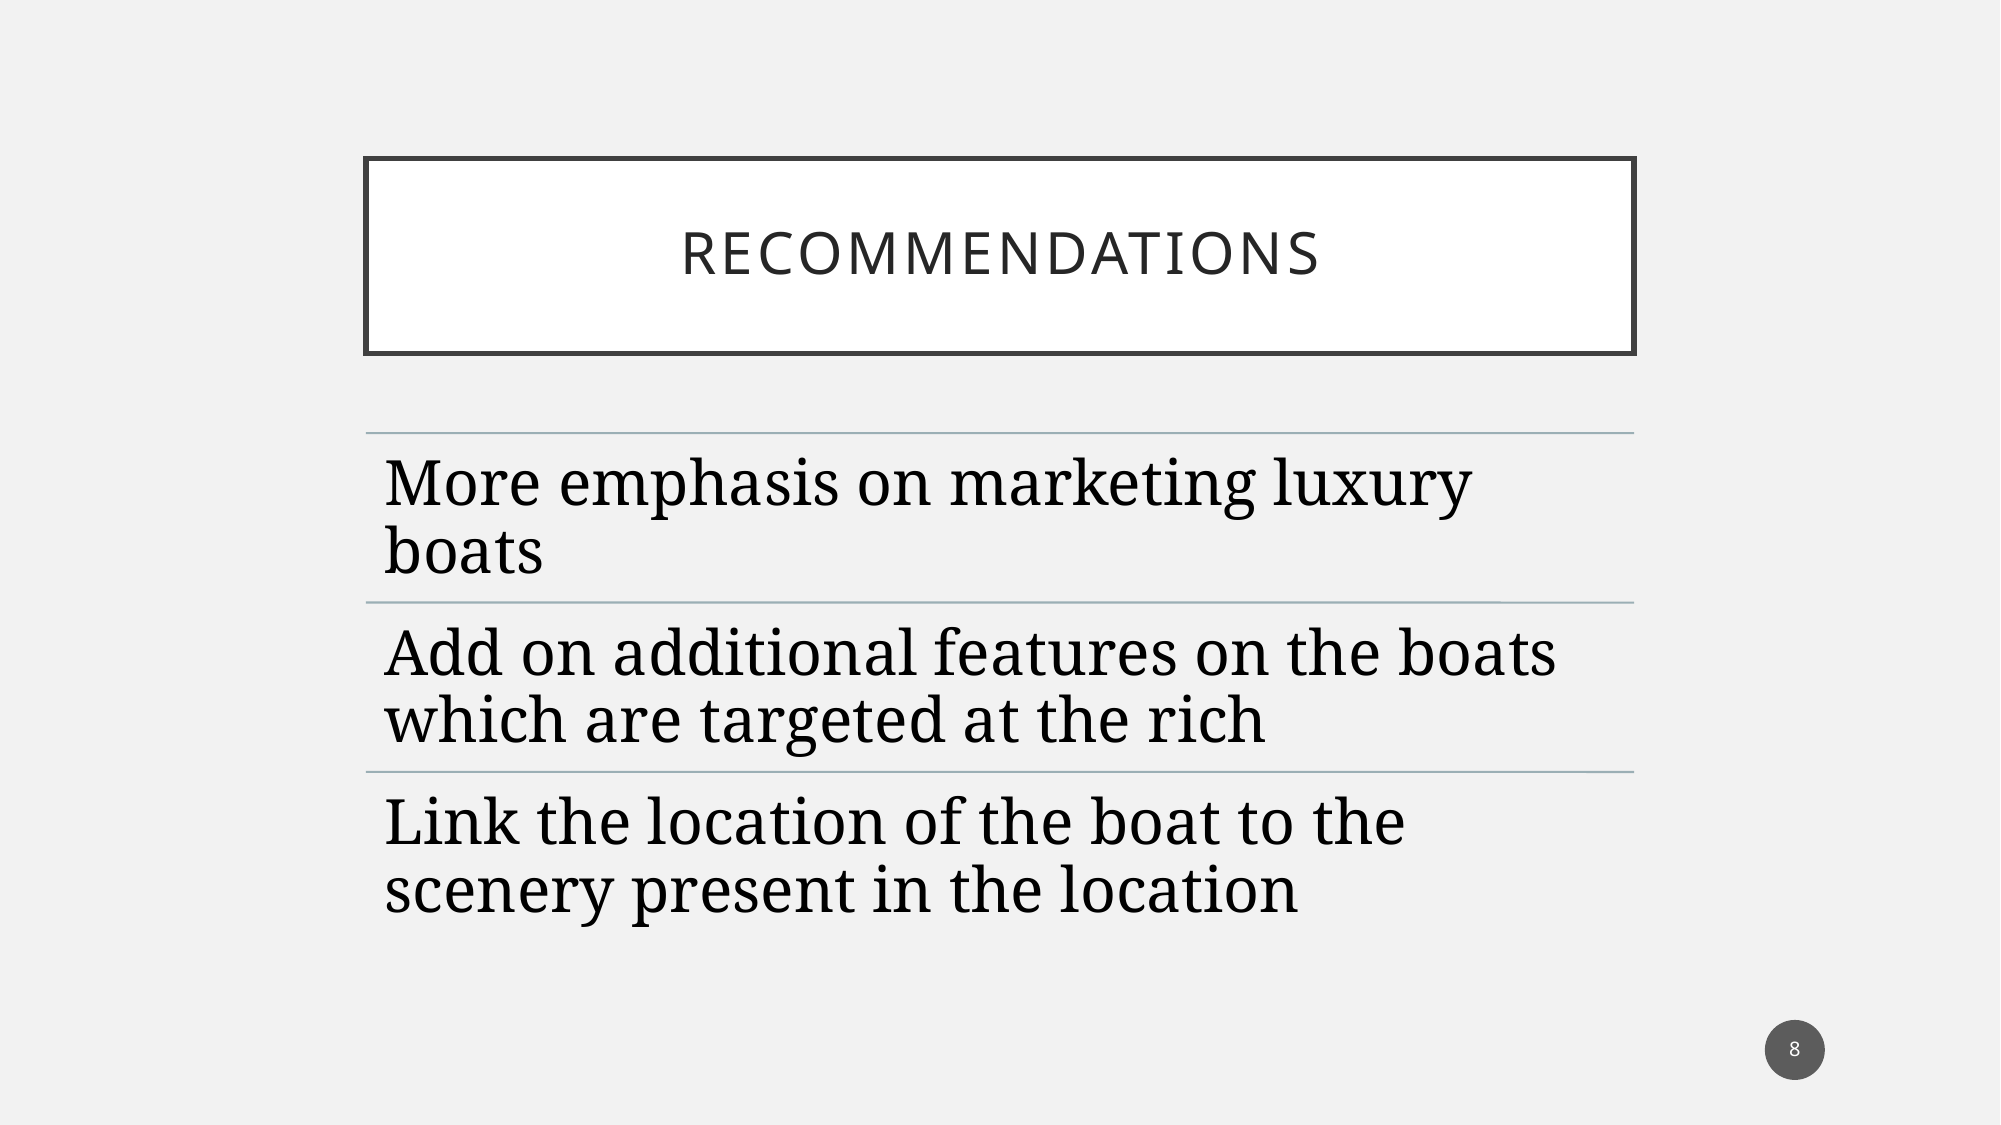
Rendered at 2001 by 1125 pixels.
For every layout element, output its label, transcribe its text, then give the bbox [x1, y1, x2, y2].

slide_number 8 [1764, 1019, 1825, 1080]
title Recommendations [363, 156, 1637, 356]
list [365, 432, 1635, 942]
